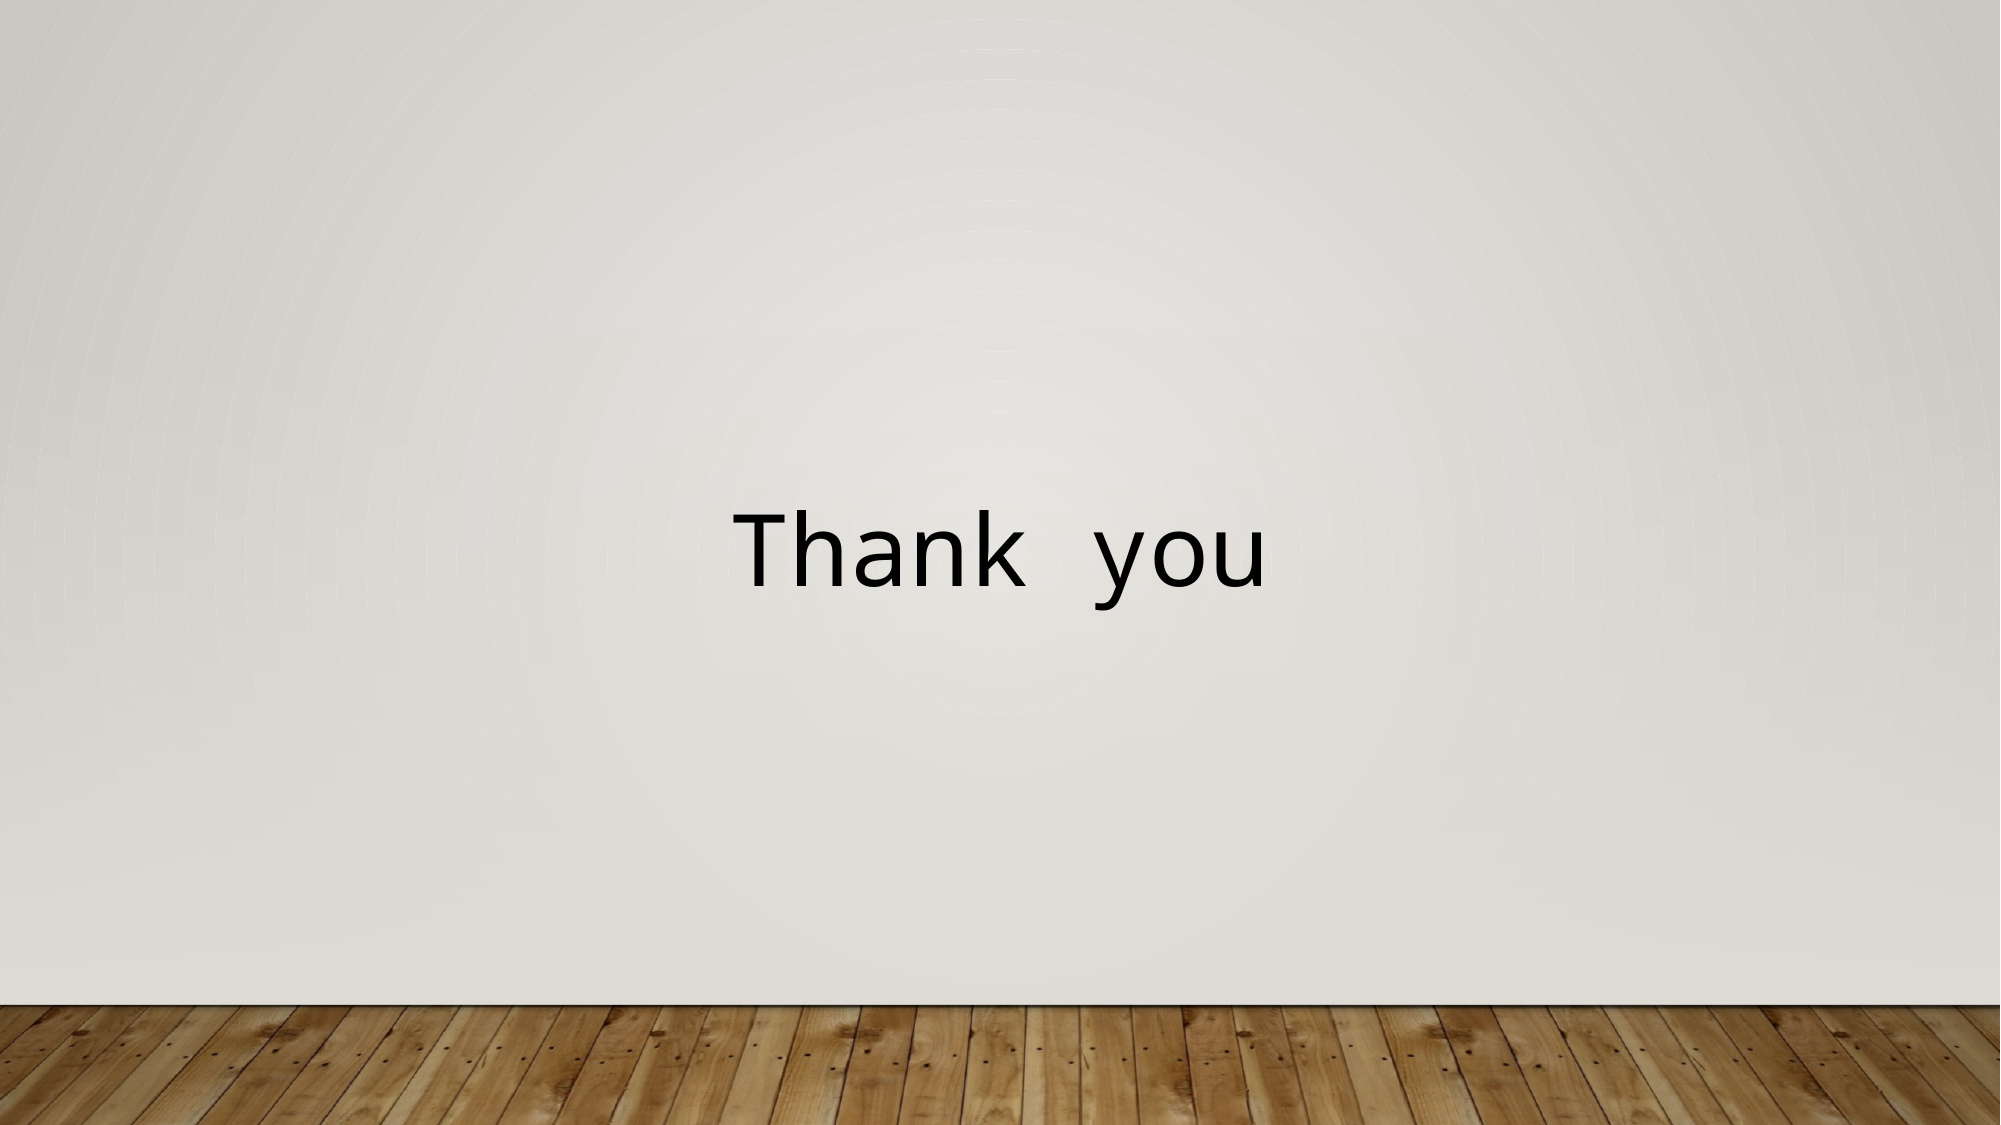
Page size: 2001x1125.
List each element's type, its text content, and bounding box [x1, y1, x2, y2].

text_box Thank you [212, 454, 1788, 1021]
picture [0, 1005, 2000, 1125]
